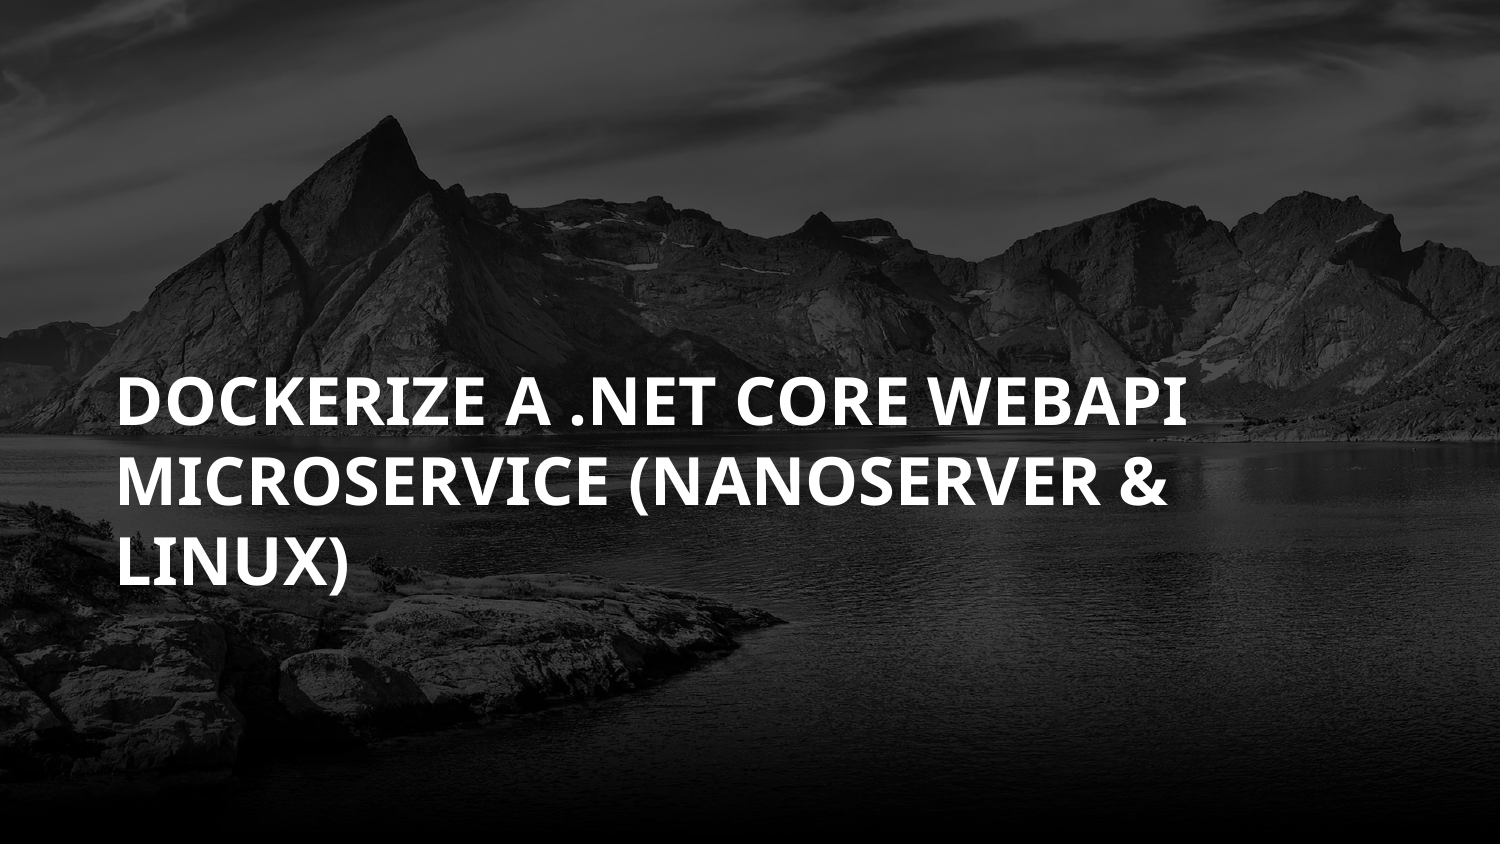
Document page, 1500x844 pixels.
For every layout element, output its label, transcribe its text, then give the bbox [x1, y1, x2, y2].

picture [0, 0, 1500, 844]
title Dockerize a .NET Core WebAPI microservice (nanoserver & linux) [99, 351, 1294, 446]
